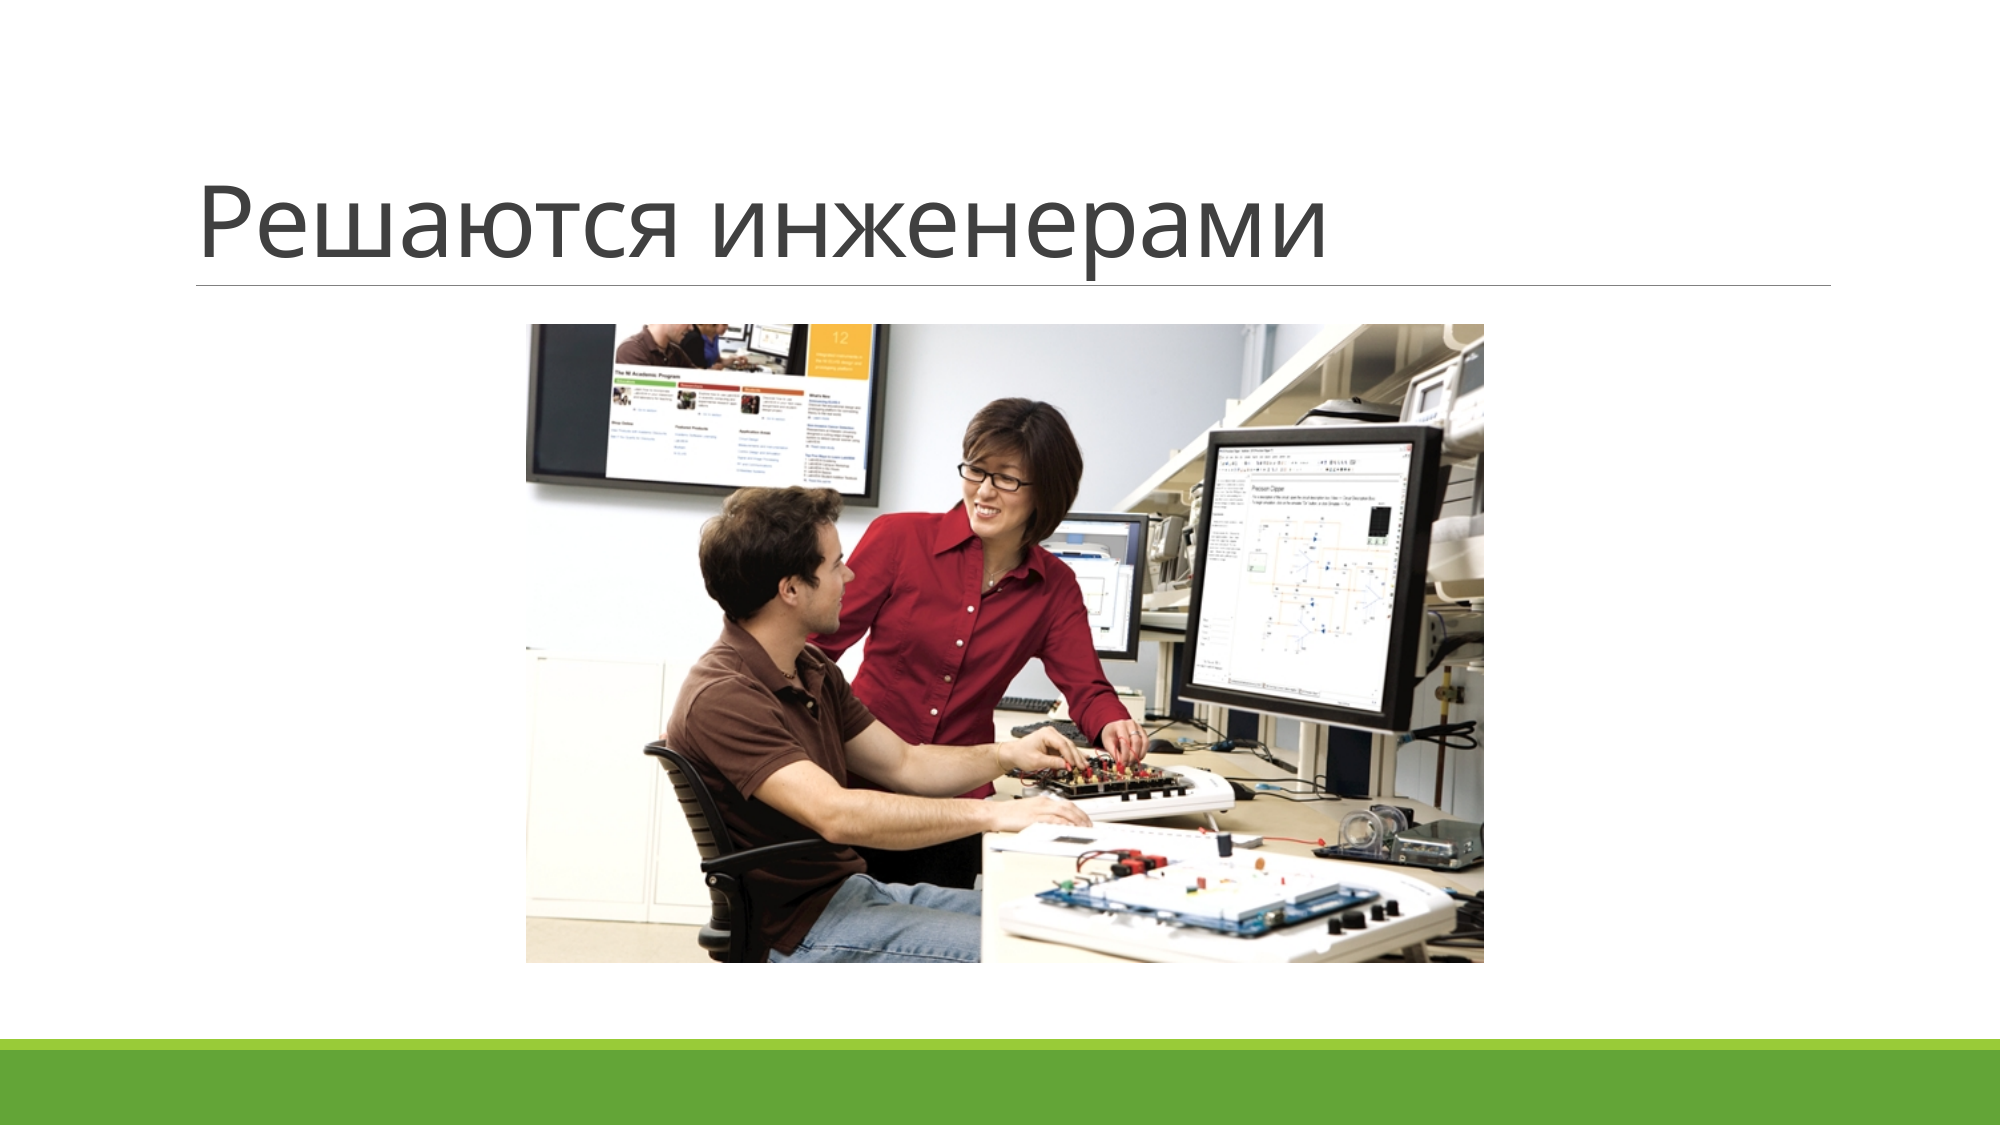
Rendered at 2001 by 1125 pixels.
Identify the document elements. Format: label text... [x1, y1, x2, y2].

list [525, 323, 1485, 964]
title Решаются инженерами [180, 47, 1830, 285]
